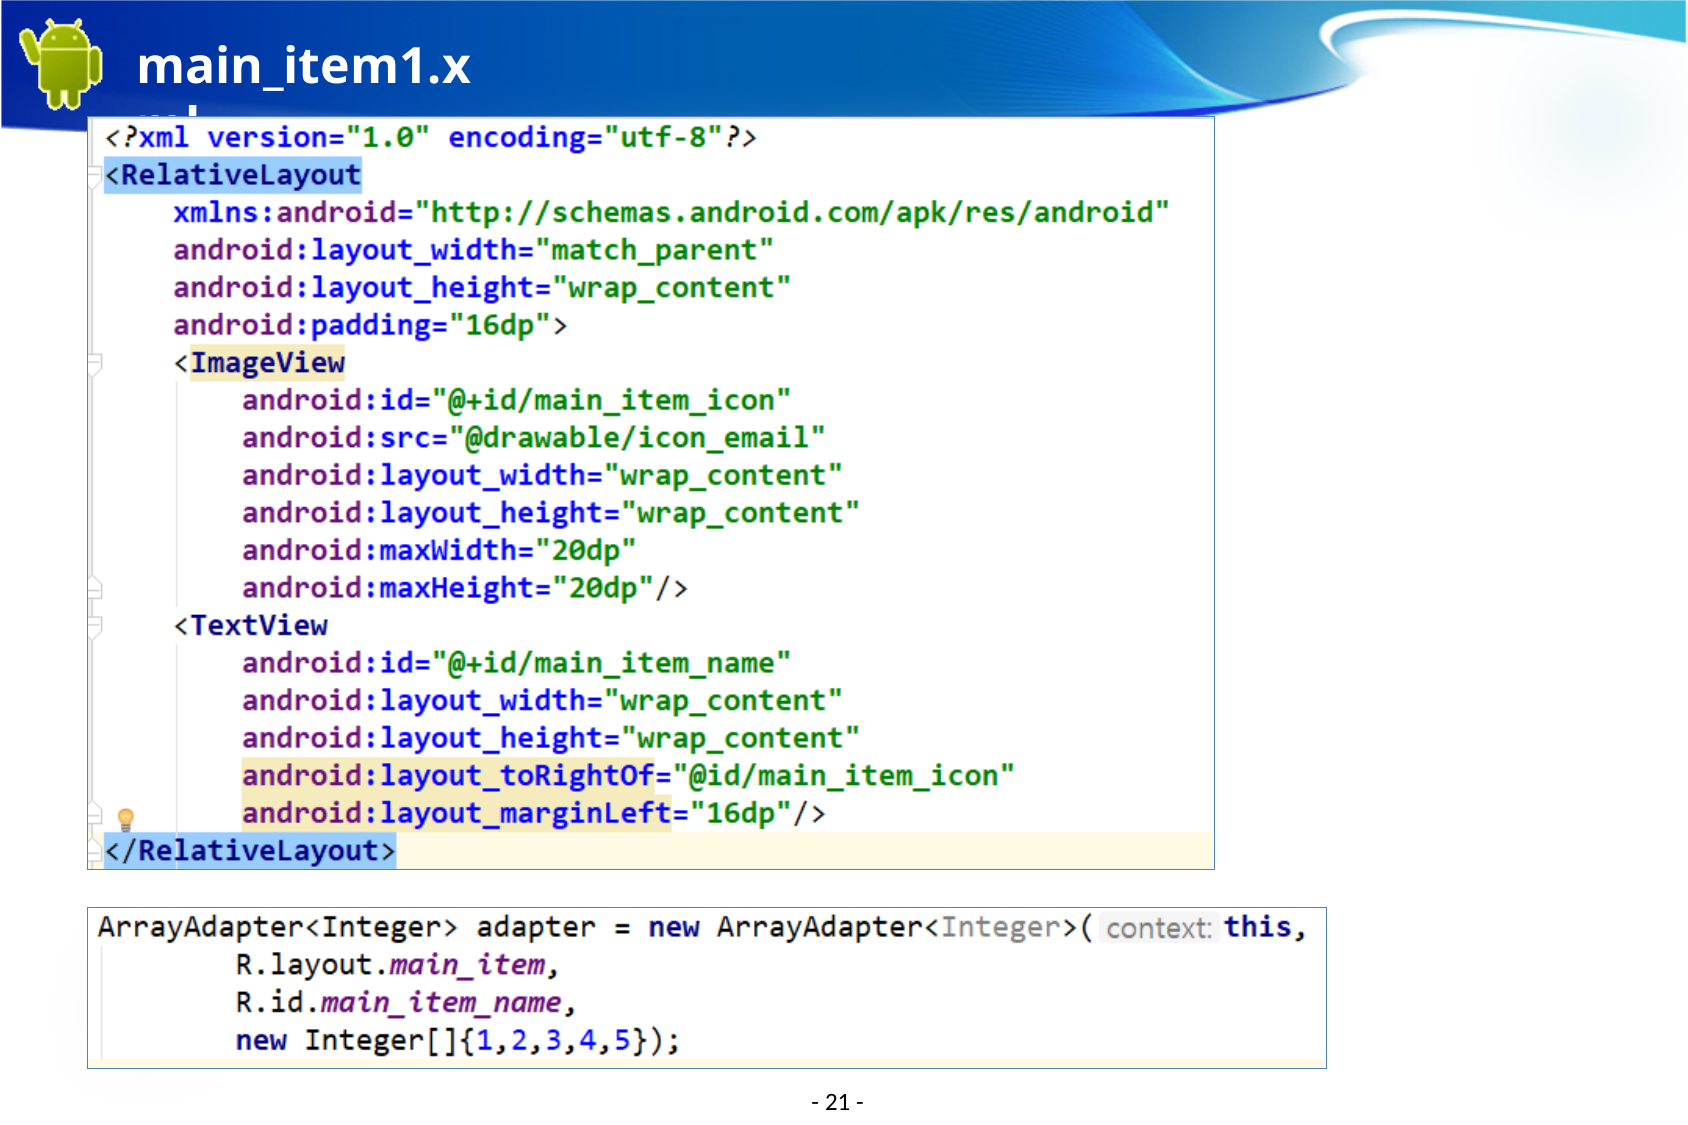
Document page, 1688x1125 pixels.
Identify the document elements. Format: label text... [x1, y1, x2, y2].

picture [87, 907, 1327, 1069]
title main_item1.xml [134, 31, 516, 96]
picture [0, 0, 1688, 870]
